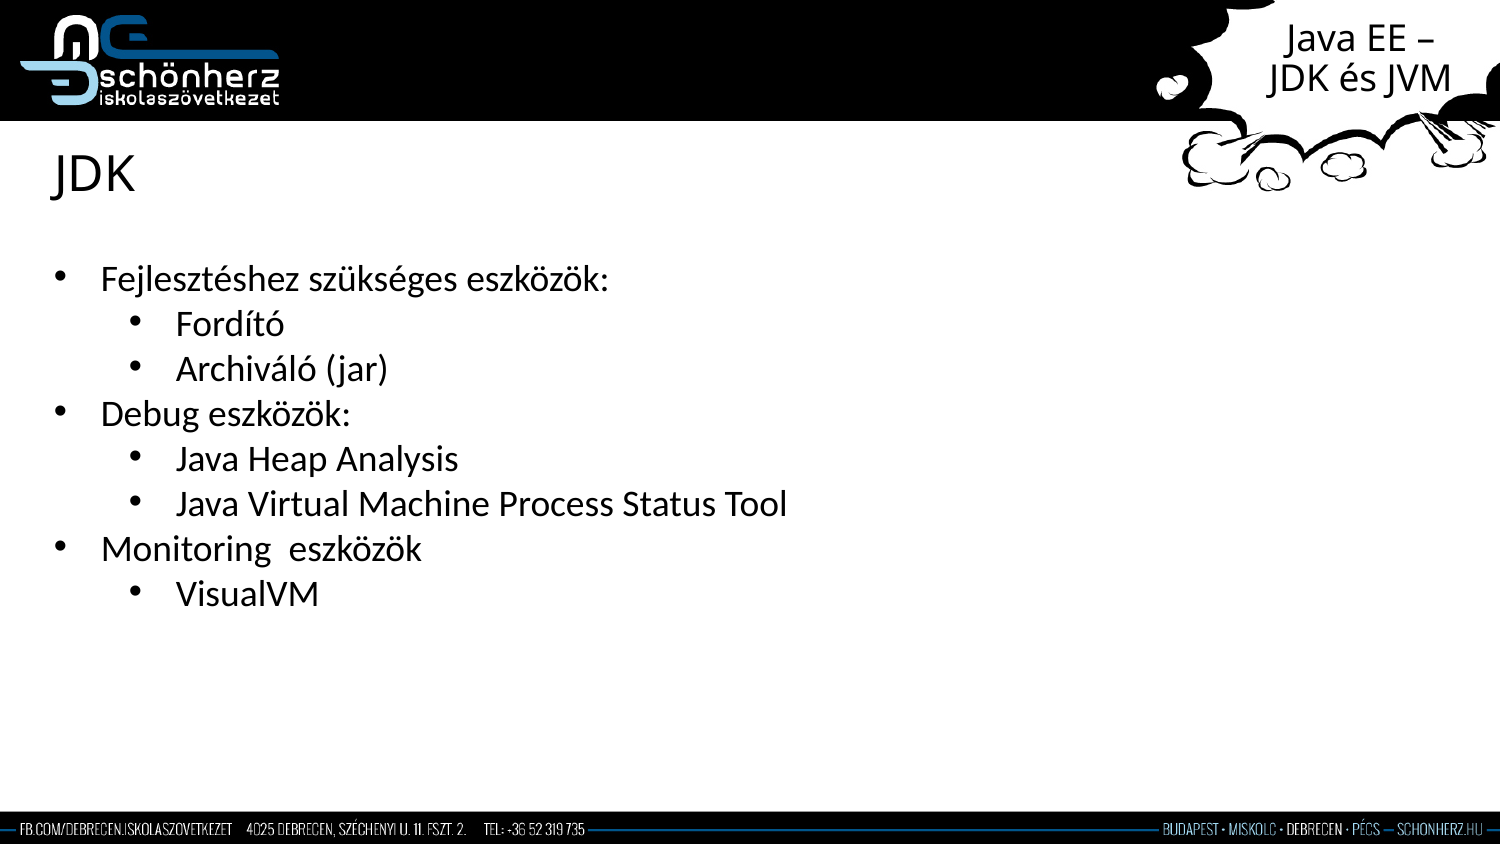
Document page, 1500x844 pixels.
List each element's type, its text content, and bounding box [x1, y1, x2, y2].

title Java EE – JDK és JVM [1233, 11, 1488, 107]
text_box Fejlesztéshez szükséges eszközök: Fordító Archiváló (jar) Debug eszközök: Java Heap Analysis Java Virtual Machine Process Status Tool Monitoring eszközök VisualVM [39, 246, 1455, 666]
picture [0, 0, 1500, 844]
subtitle JDK [39, 140, 1455, 213]
